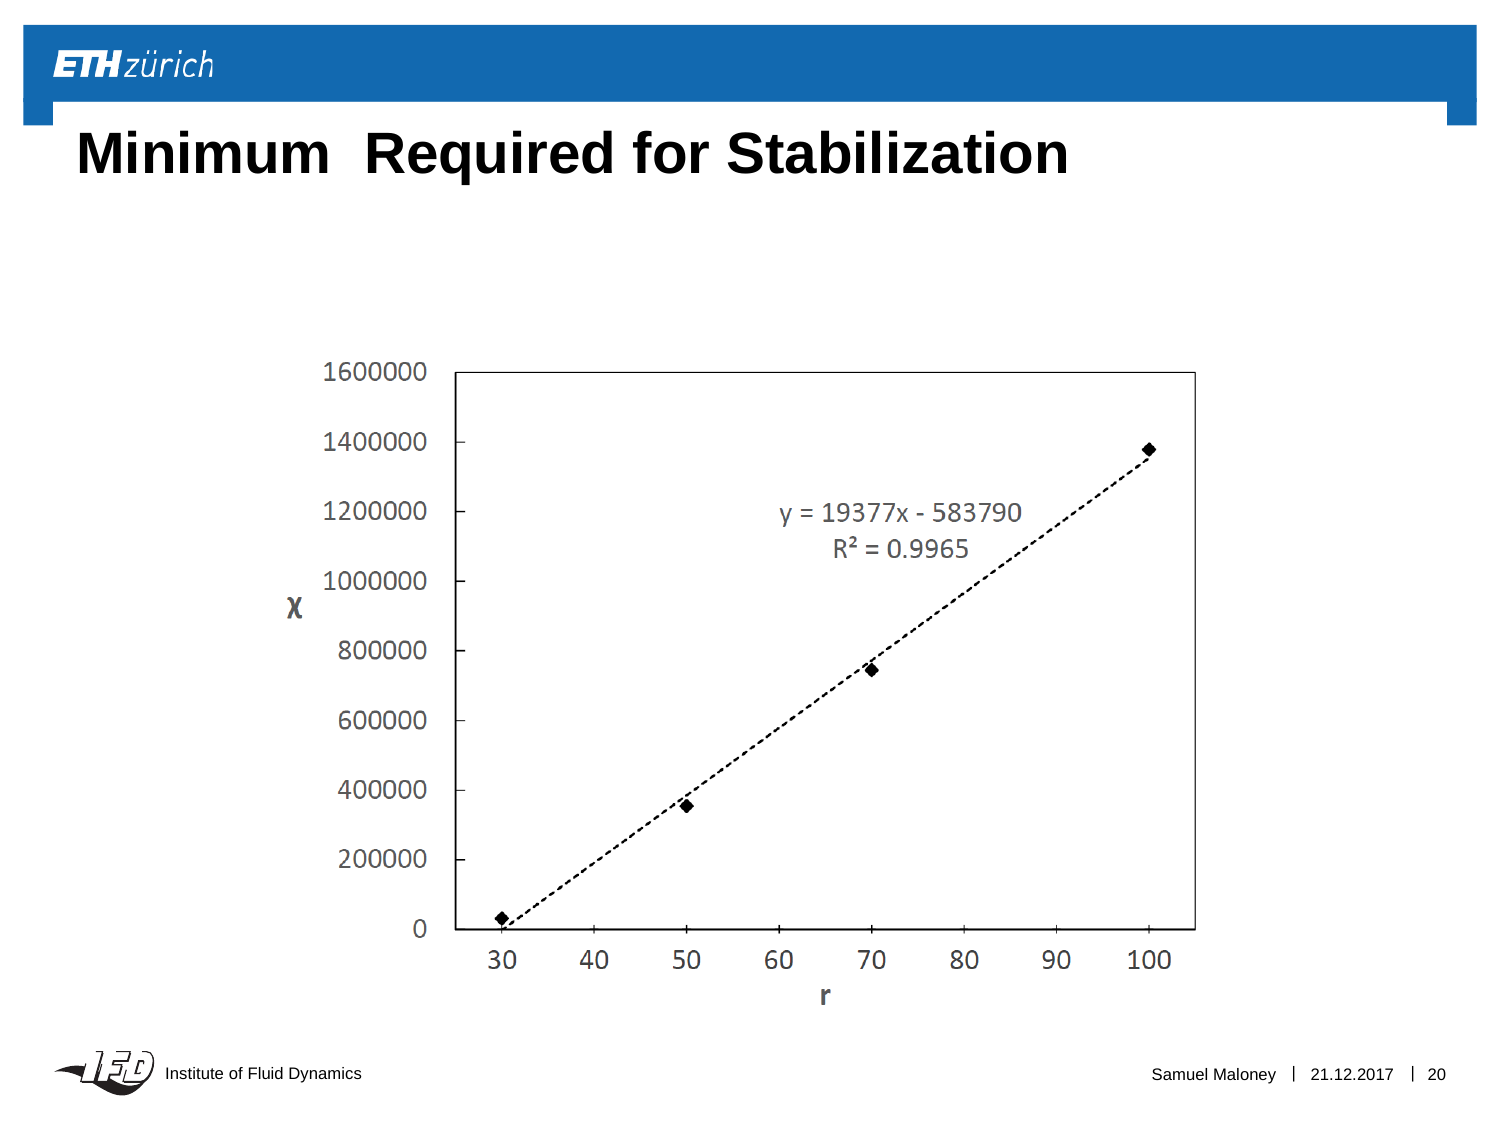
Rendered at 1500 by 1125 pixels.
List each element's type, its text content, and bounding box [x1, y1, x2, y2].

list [260, 331, 1240, 1023]
slide_number 20 [1415, 1034, 1459, 1112]
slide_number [1302, 1034, 1403, 1112]
footer Samuel Maloney [750, 1034, 1277, 1112]
